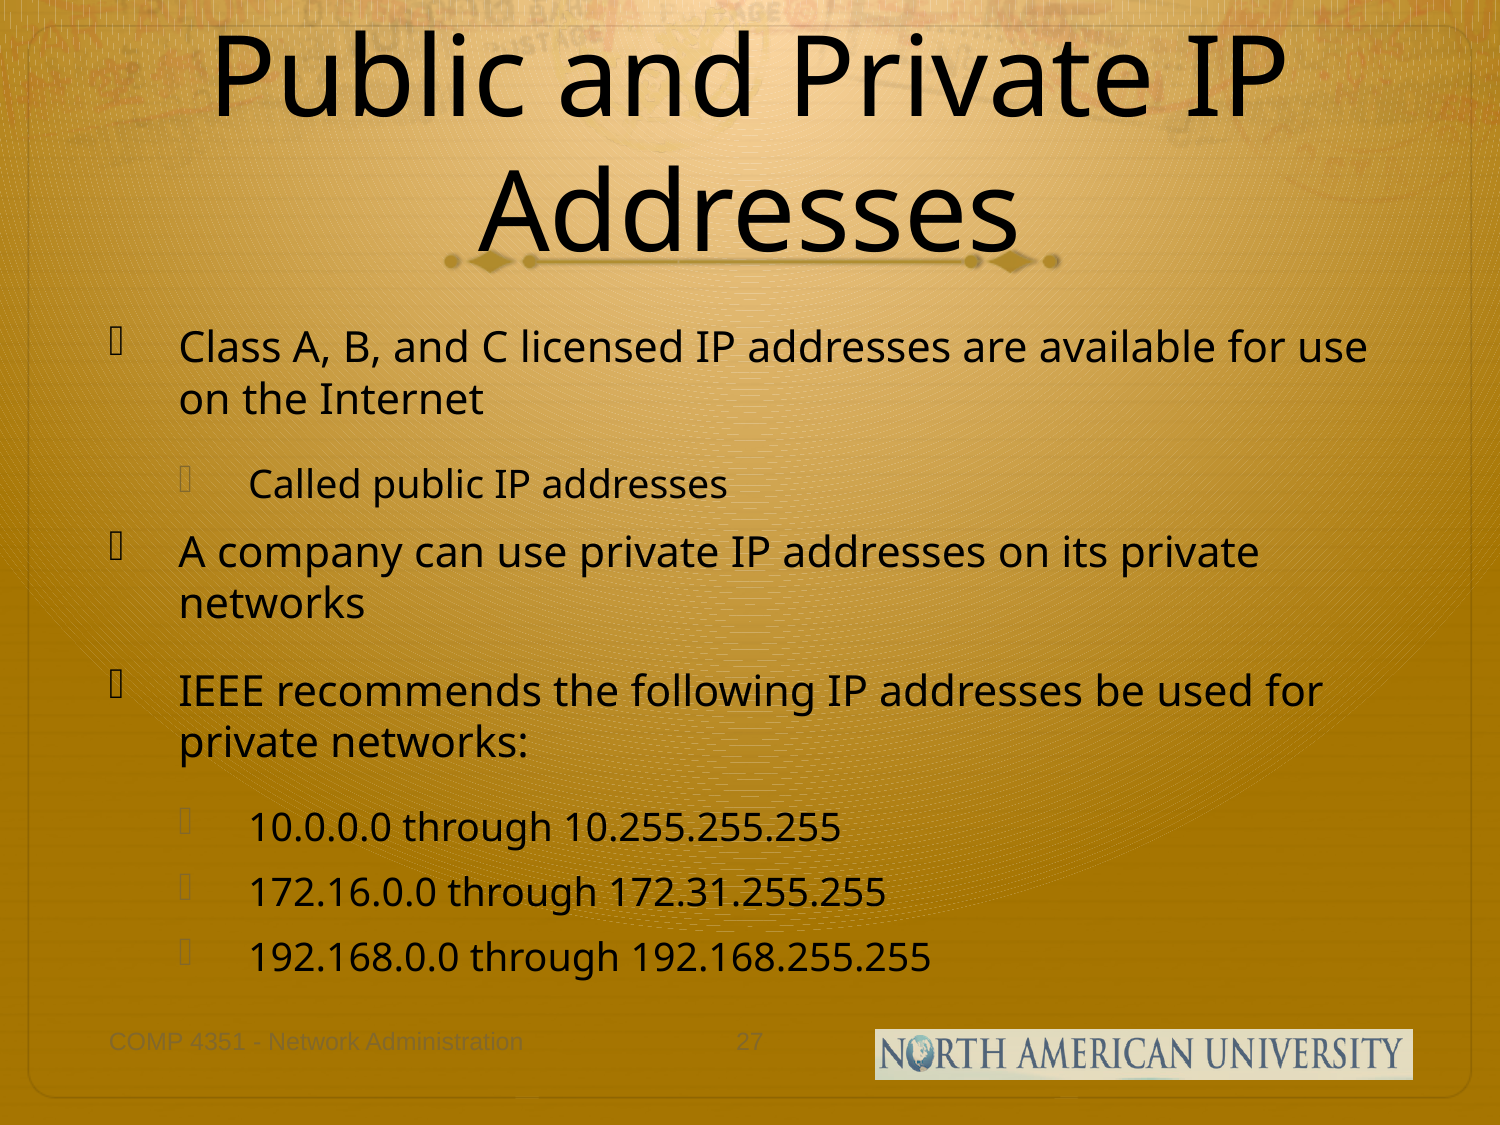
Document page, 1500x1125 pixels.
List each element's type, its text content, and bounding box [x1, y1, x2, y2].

footer COMP 4351 - Network Administration [93, 1010, 619, 1071]
slide_number 27 [663, 1010, 837, 1071]
picture [0, 0, 1500, 1125]
title Public and Private IP Addresses [93, 45, 1407, 233]
list Class A, B, and C licensed IP addresses are available for use on the Internet Called public IP addresses A company can use private IP addresses on its private networks IEEE recommends the following IP addresses be used for private networks: 10.0.0.0 through 10.255.255.255 172.16.0.0 through 172.31.255.255 192.168.0.0 through 192.168.255.255 [93, 312, 1407, 988]
